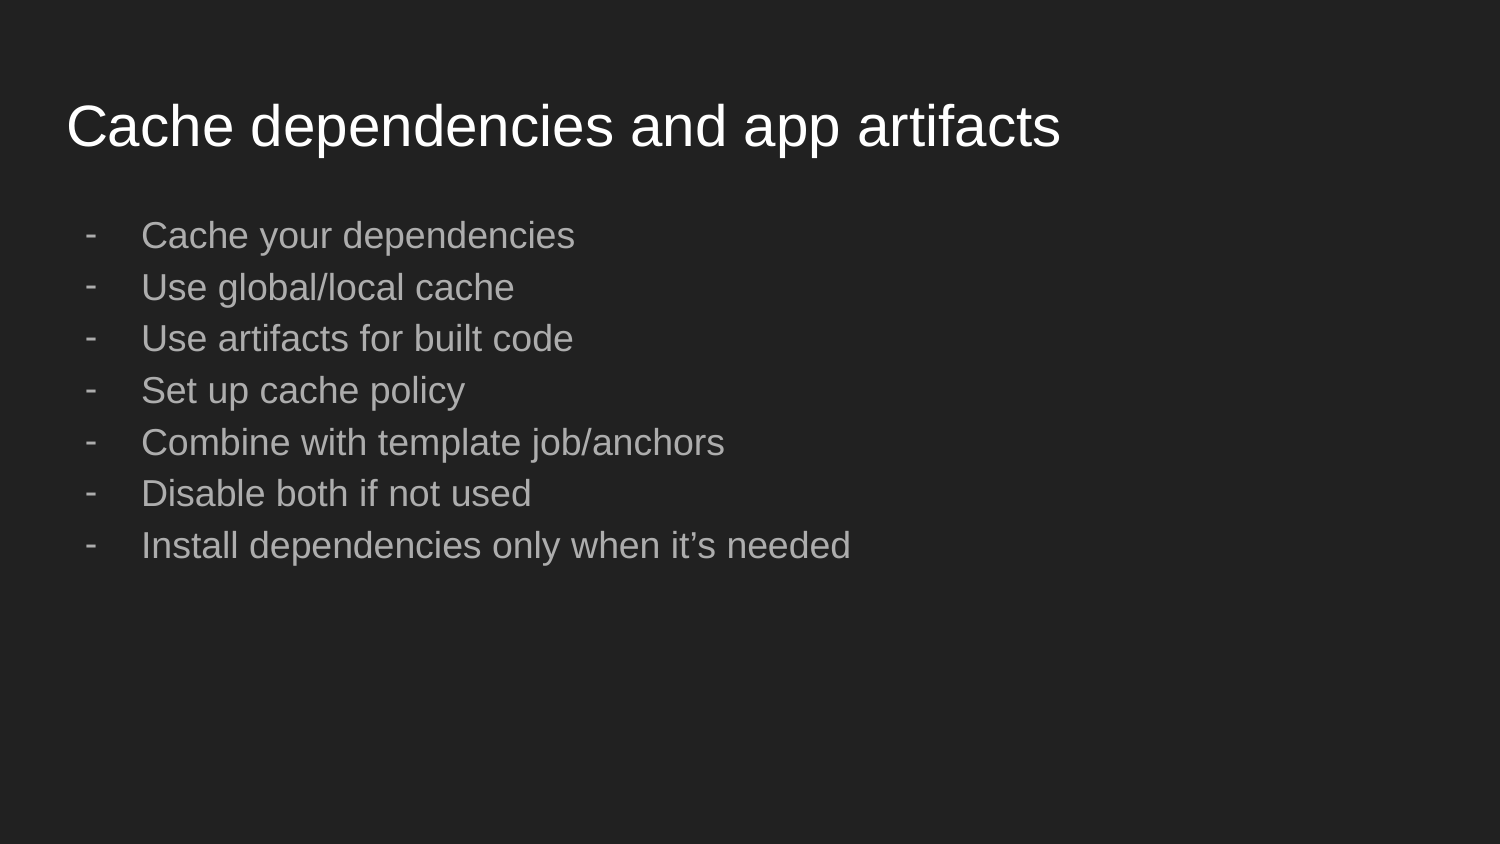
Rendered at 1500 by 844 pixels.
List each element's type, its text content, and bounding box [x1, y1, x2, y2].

title Cache dependencies and app [51, 72, 842, 167]
list Cache your dependencies Use global/local cache Use artifacts for built code Set up cache policy Combine with template job/anchors Disable both if not used Install dependencies only when it’s needed [51, 189, 1449, 750]
text_box artifacts [842, 72, 1087, 167]
